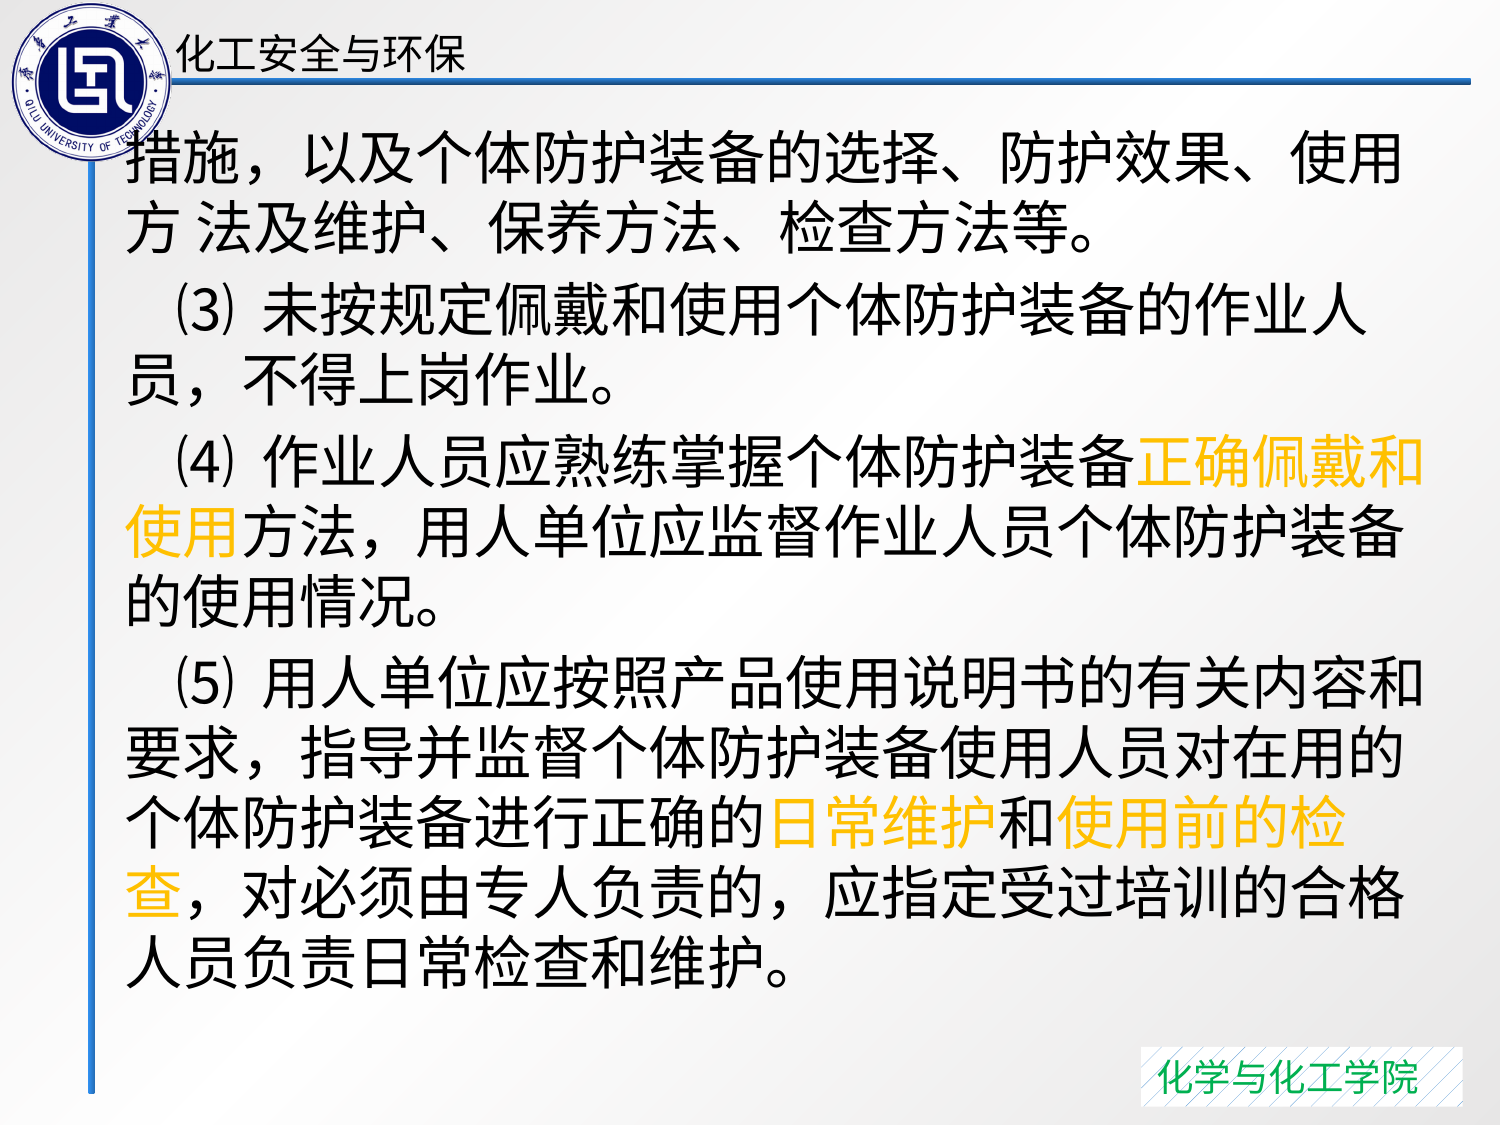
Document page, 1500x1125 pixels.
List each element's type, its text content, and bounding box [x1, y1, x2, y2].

picture [11, 2, 172, 162]
list 措施，以及个体防护装备的选择、防护效果、使用方 法及维护、保养方法、检查方法等。 ⑶ 未按规定佩戴和使用个体防护装备的作业人员，不得上岗作业。 ⑷ 作业人员应熟练掌握个体防护装备正确佩戴和使用方法，用人单位应监督作业人员个体防护装备的使用情况。 ⑸ 用人单位应按照产品使用说明书的有关内容和要求，指导并监督个体防护装备使用人员对在用的个体防护装备进行正确的日常维护和使用前的检查，对必须由专人负责的，应指定受过培训的合格人员负责日常检查和维护。 [109, 113, 1471, 1048]
